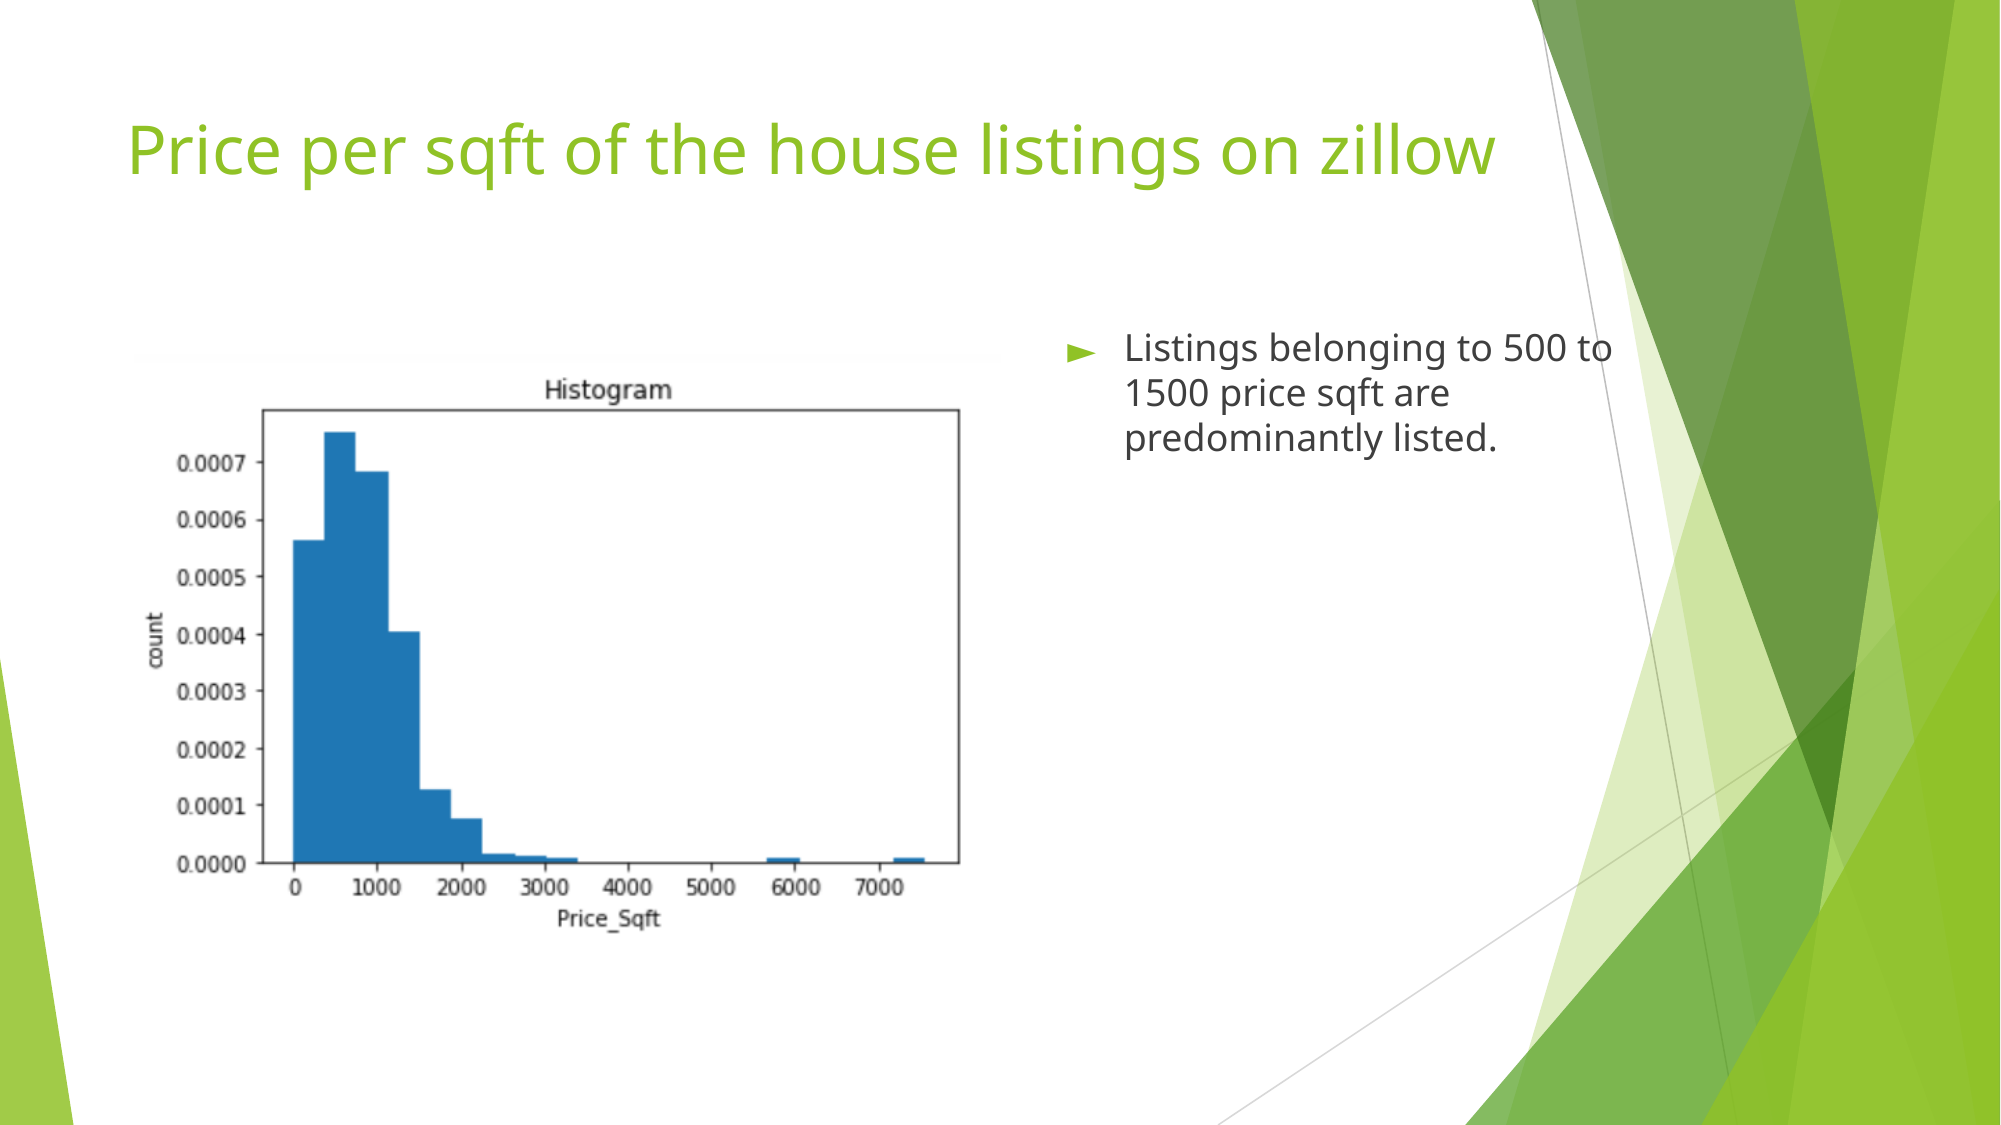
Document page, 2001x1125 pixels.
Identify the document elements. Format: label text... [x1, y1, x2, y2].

picture [133, 353, 1001, 946]
title Price per sqft of the house listings on zillow [111, 99, 1522, 317]
list Listings belonging to 500 to 1500 price sqft are predominantly listed. [1052, 316, 1633, 991]
